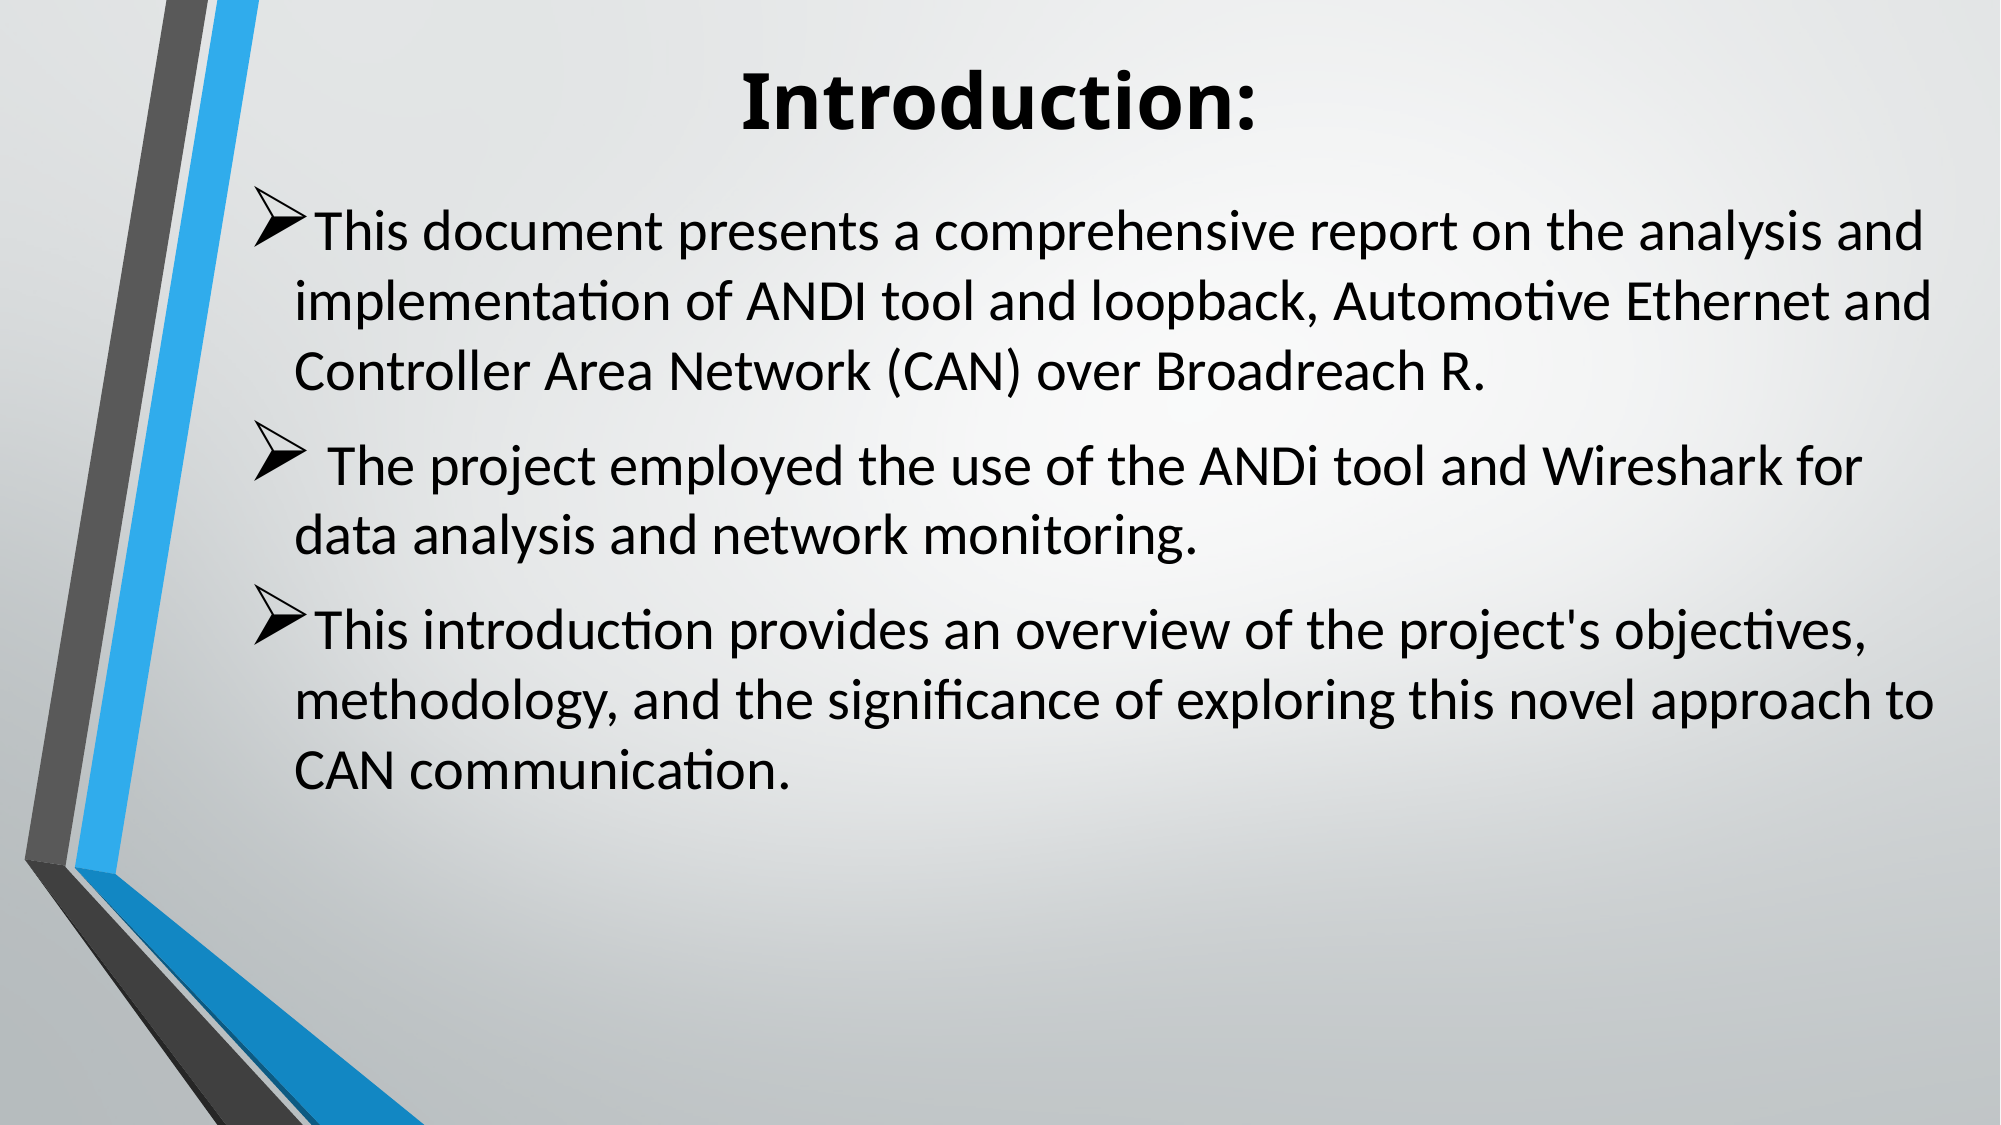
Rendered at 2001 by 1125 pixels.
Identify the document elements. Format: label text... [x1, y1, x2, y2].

title Introduction: [137, 43, 1863, 247]
list This document presents a comprehensive report on the analysis and implementation of ANDI tool and loopback, Automotive Ethernet and Controller Area Network (CAN) over Broadreach R. The project employed the use of the ANDi tool and Wireshark for data analysis and network monitoring. This introduction provides an overview of the project's objectives, methodology, and the significance of exploring this novel approach to CAN communication. [232, 171, 1958, 1022]
